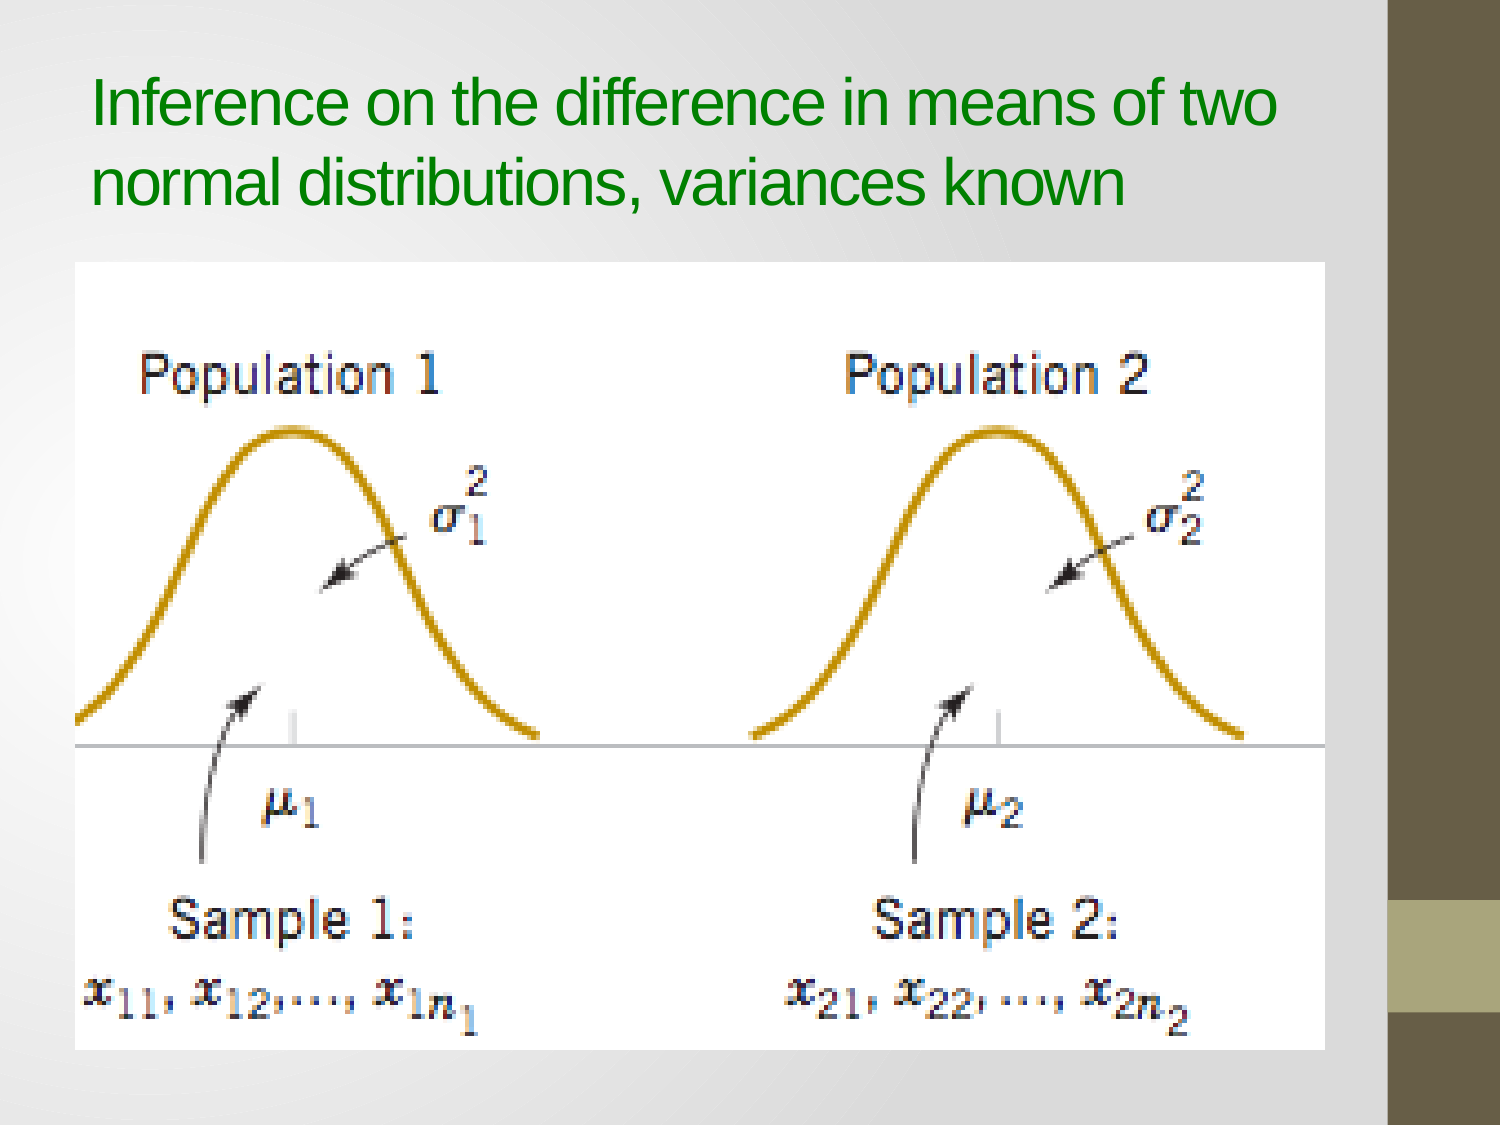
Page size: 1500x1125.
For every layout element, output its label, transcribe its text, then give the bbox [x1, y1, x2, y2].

title Inference on the difference in means of two normal distributions, variances known [75, 45, 1325, 233]
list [74, 261, 1326, 1051]
